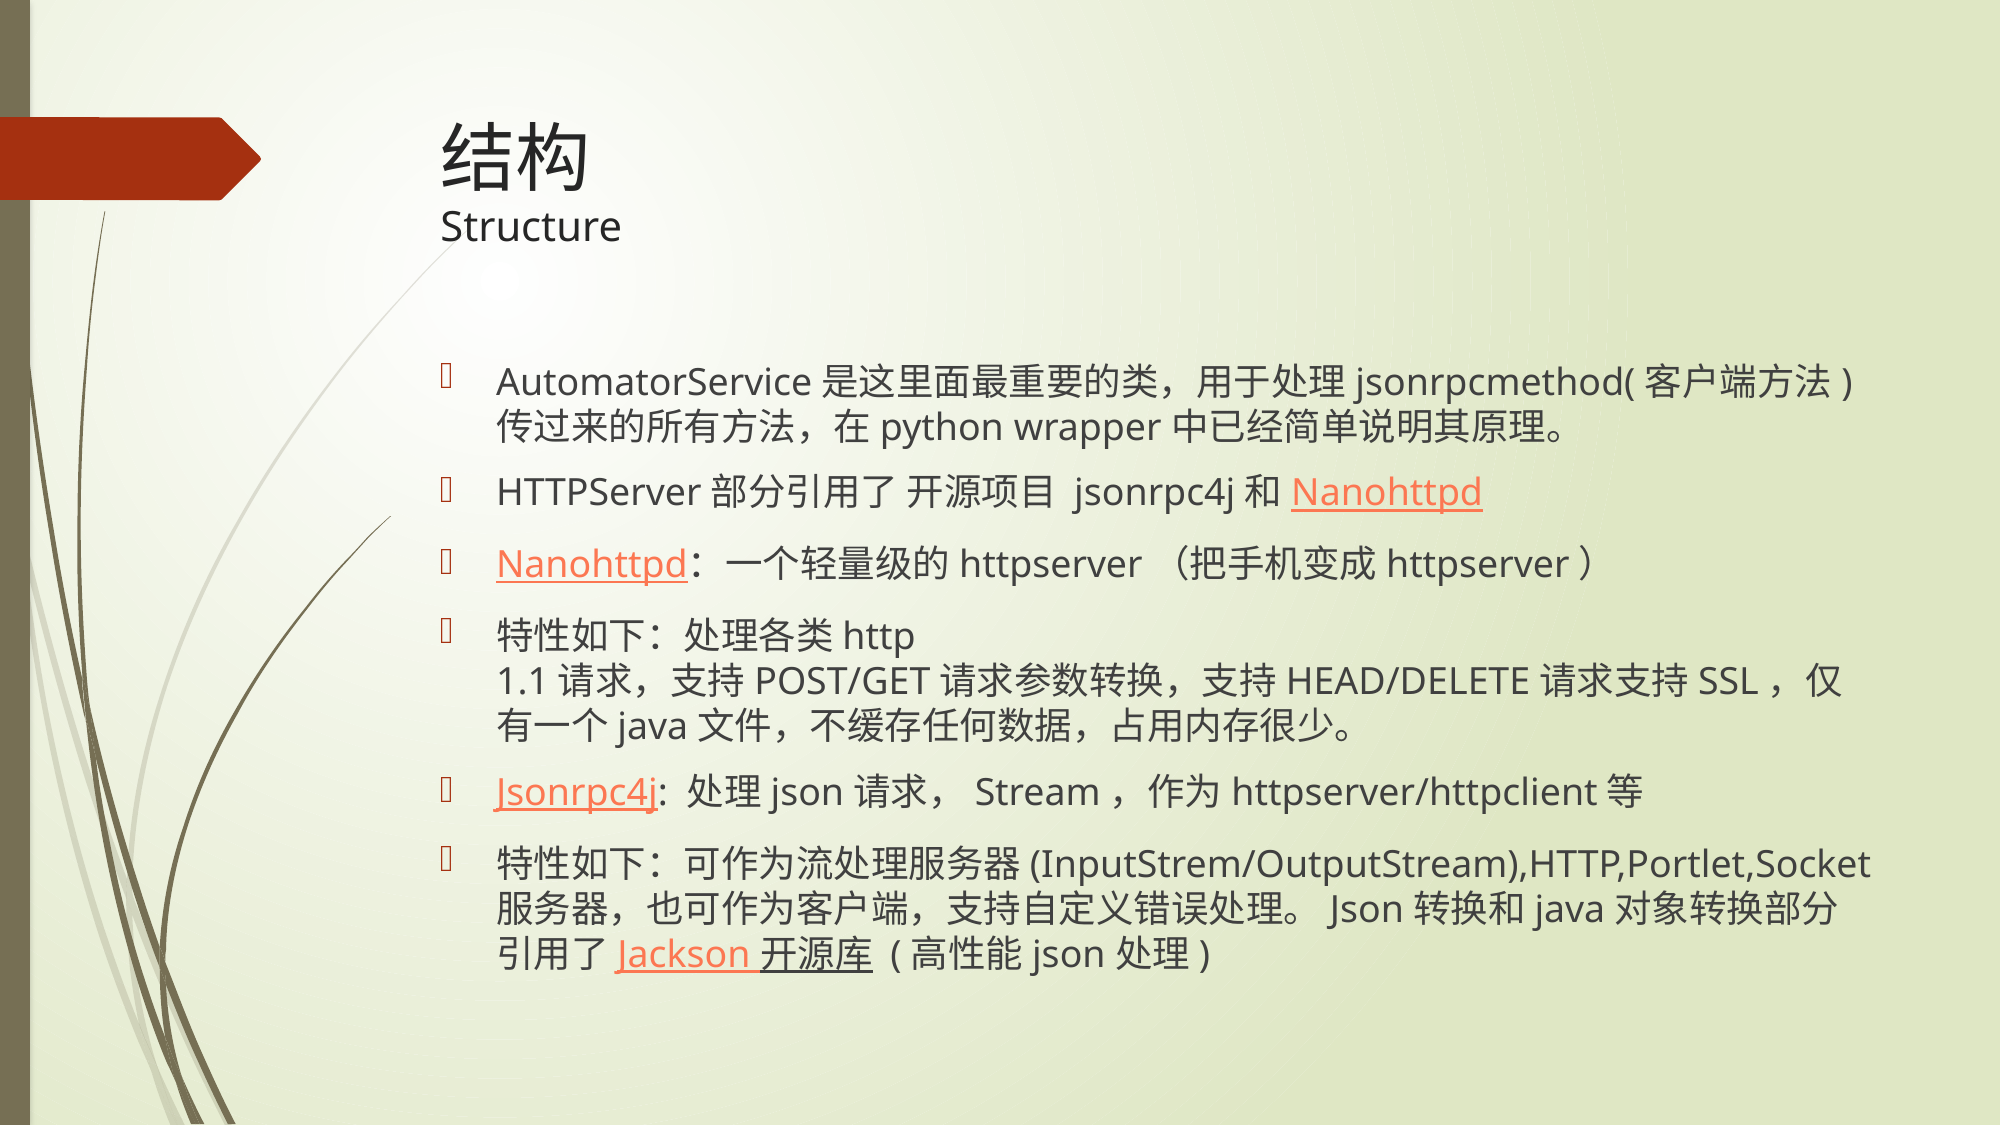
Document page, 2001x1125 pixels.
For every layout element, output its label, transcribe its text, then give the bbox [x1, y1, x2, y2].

list AutomatorService是这里面最重要的类，用于处理jsonrpcmethod(客户端方法)传过来的所有方法，在python wrapper中已经简单说明其原理。 HTTPServer部分引用了 开源项目 jsonrpc4j和Nanohttpd Nanohttpd：一个轻量级的httpserver（把手机变成httpserver） 特性如下：处理各类http 1.1请求，支持POST/GET请求参数转换，支持HEAD/DELETE请求支持SSL，仅有一个java文件，不缓存任何数据，占用内存很少。 Jsonrpc4j: 处理json请求，Stream，作为httpserver/httpclient等 特性如下：可作为流处理服务器(InputStrem/OutputStream),HTTP,Portlet,Socket服务器，也可作为客户端，支持自定义错误处理。Json转换和java对象转换部分引用了Jackson 开源库 (高性能json处理) [424, 350, 1888, 970]
title 结构 Structure [425, 102, 1888, 313]
